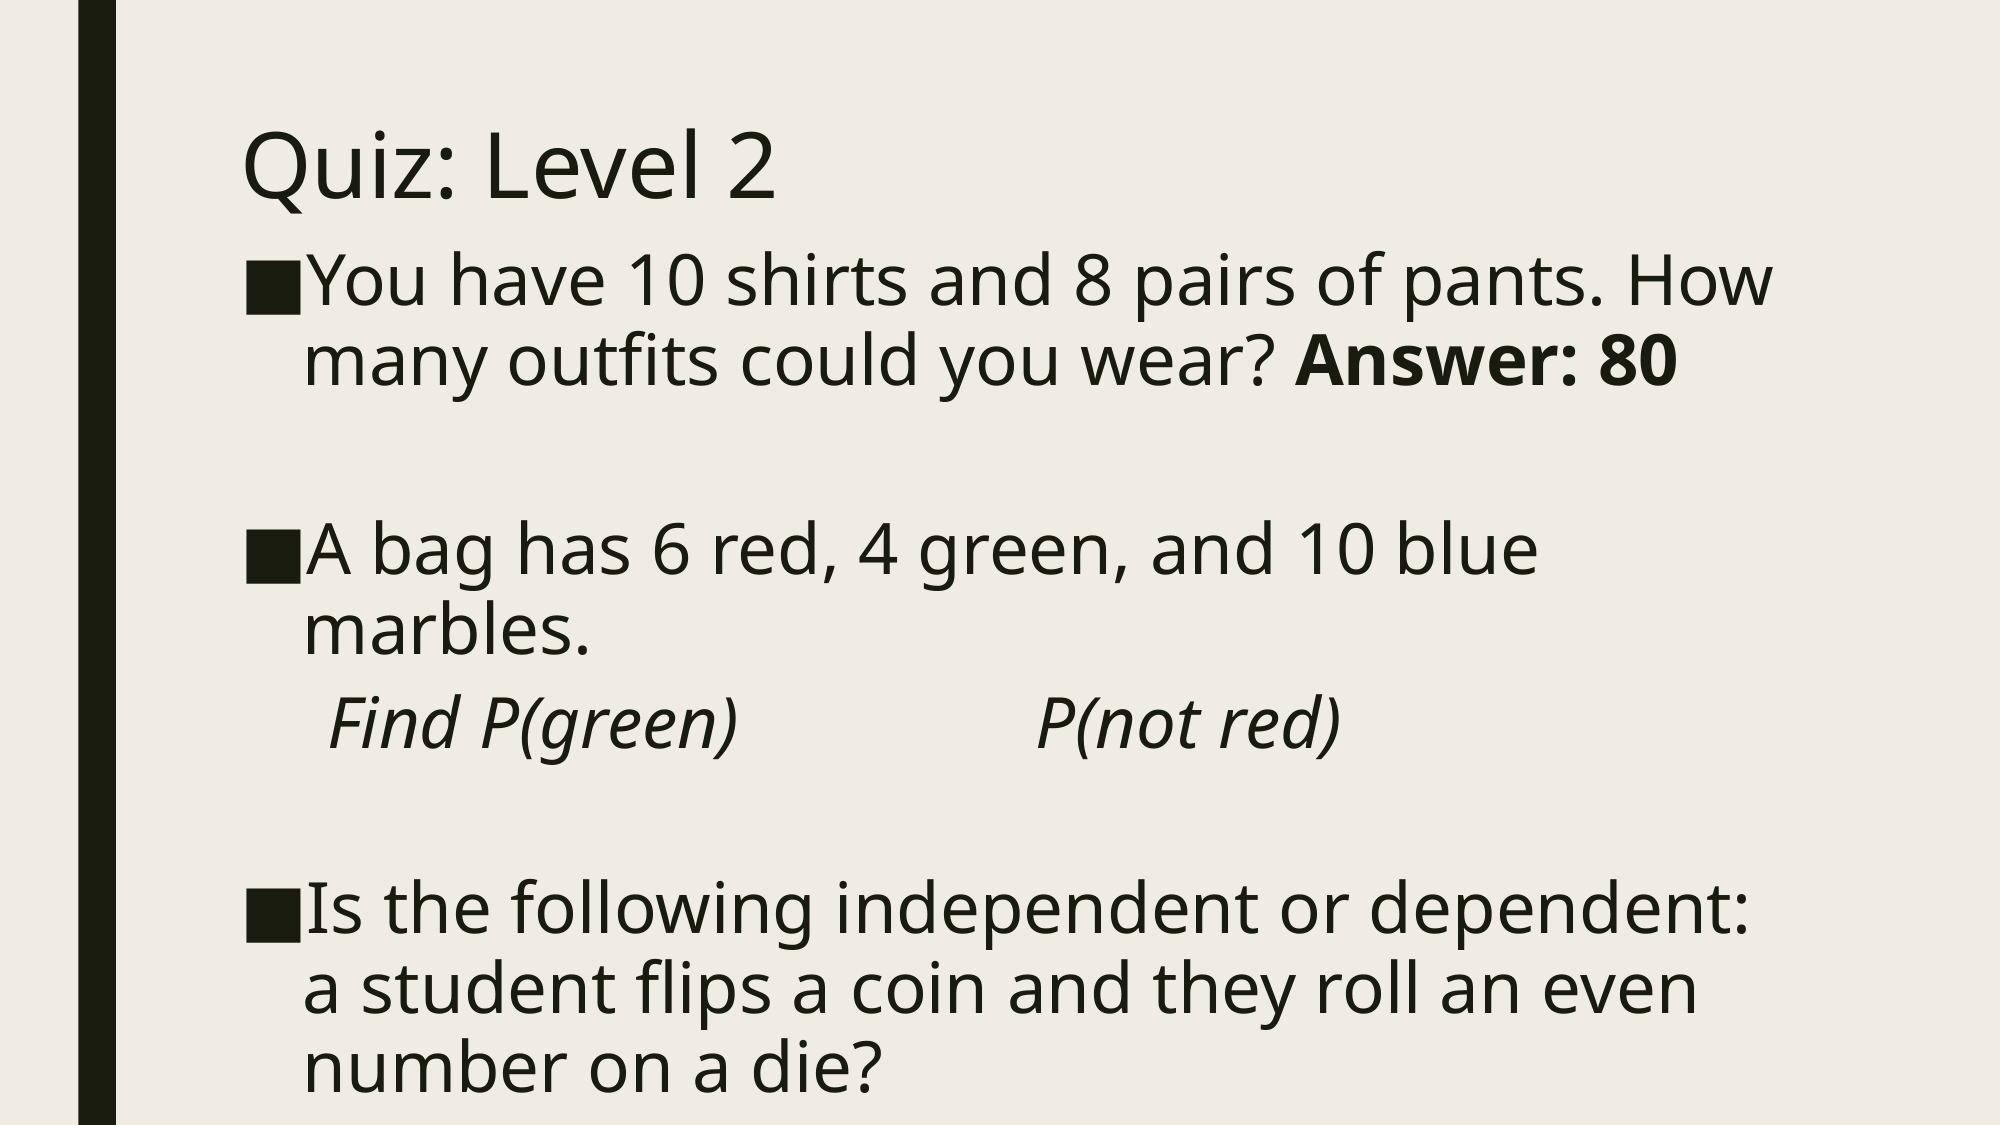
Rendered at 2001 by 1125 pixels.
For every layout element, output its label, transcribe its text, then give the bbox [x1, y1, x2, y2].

title Quiz: Level 2 [225, 112, 1800, 234]
list You have 10 shirts and 8 pairs of pants. How many outfits could you wear? Answer: 80 A bag has 6 red, 4 green, and 10 blue marbles. Find P(green) P(not red) Is the following independent or dependent: a student flips a coin and they roll an even number on a die? [225, 234, 1800, 1125]
